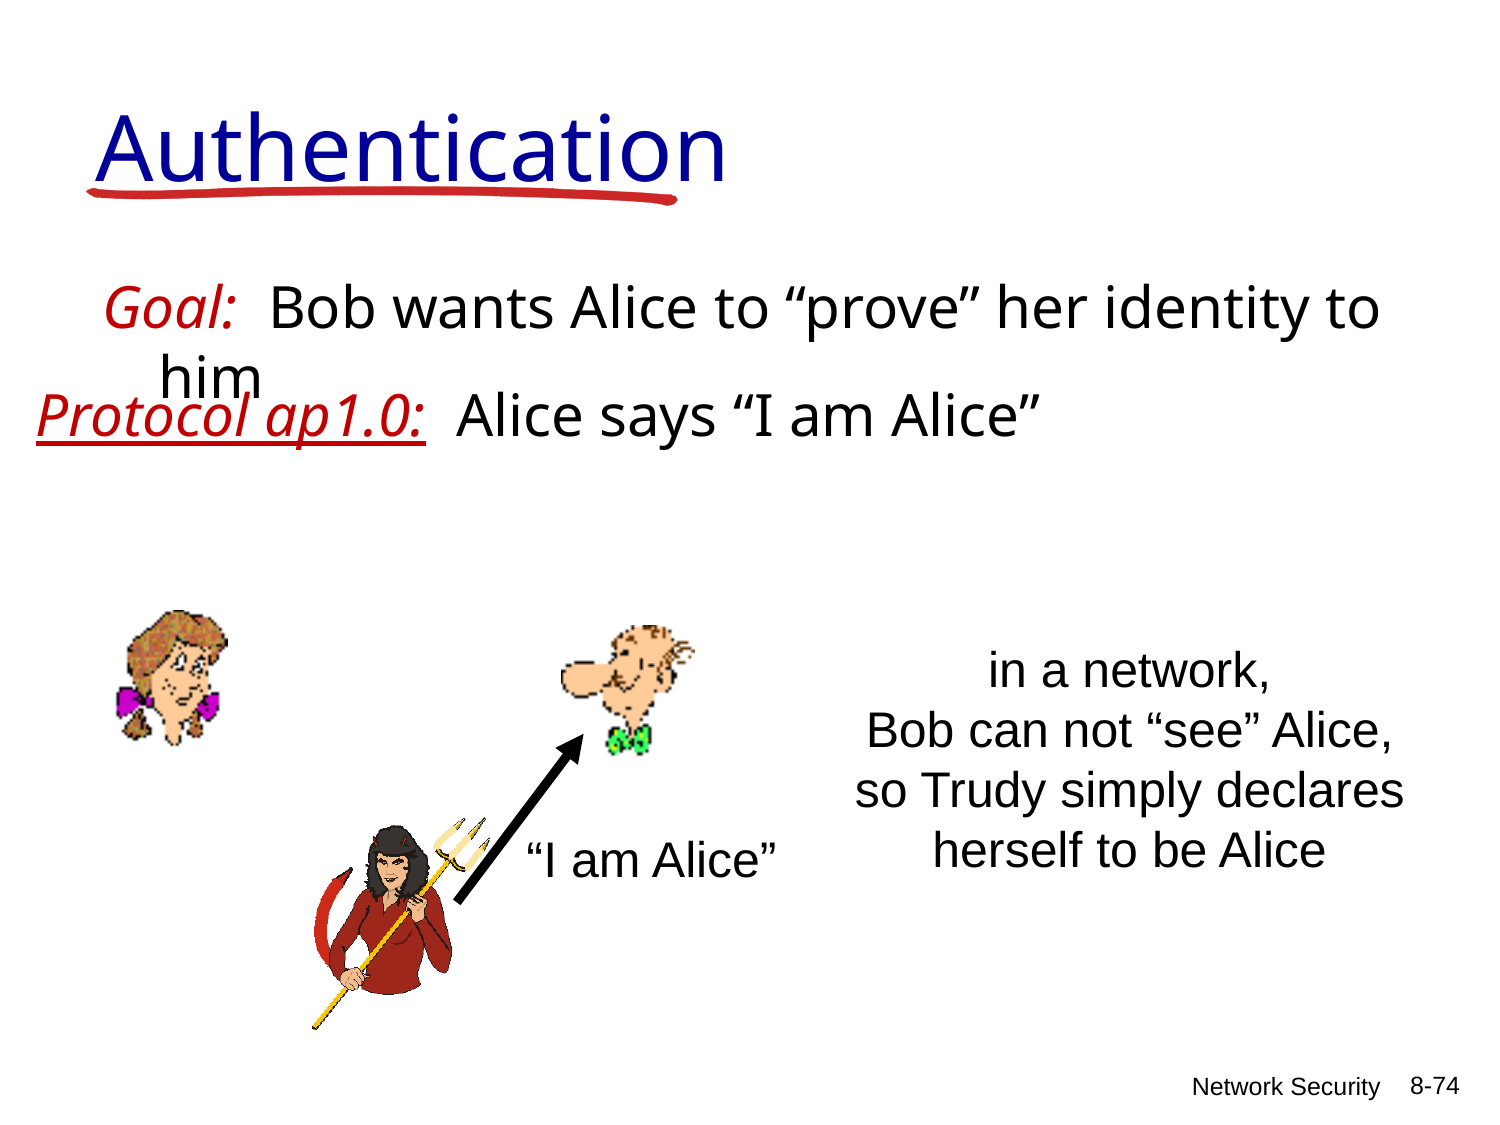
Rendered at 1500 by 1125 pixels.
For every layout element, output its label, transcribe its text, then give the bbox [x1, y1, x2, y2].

text_box Protocol ap1.0: Alice says “I am Alice” [20, 371, 1055, 456]
text_box “I am Alice” [511, 820, 792, 896]
picture [112, 610, 228, 752]
text_box in a network, Bob can not “see” Alice, so Trudy simply declares herself to be Alice [835, 629, 1424, 885]
text_box Goal: Bob wants Alice to “prove” her identity to him [87, 262, 1397, 422]
picture [83, 181, 684, 211]
footer Network Security [762, 1062, 1397, 1114]
picture [560, 625, 695, 762]
title Authentication [80, 51, 783, 239]
picture [311, 817, 491, 1031]
